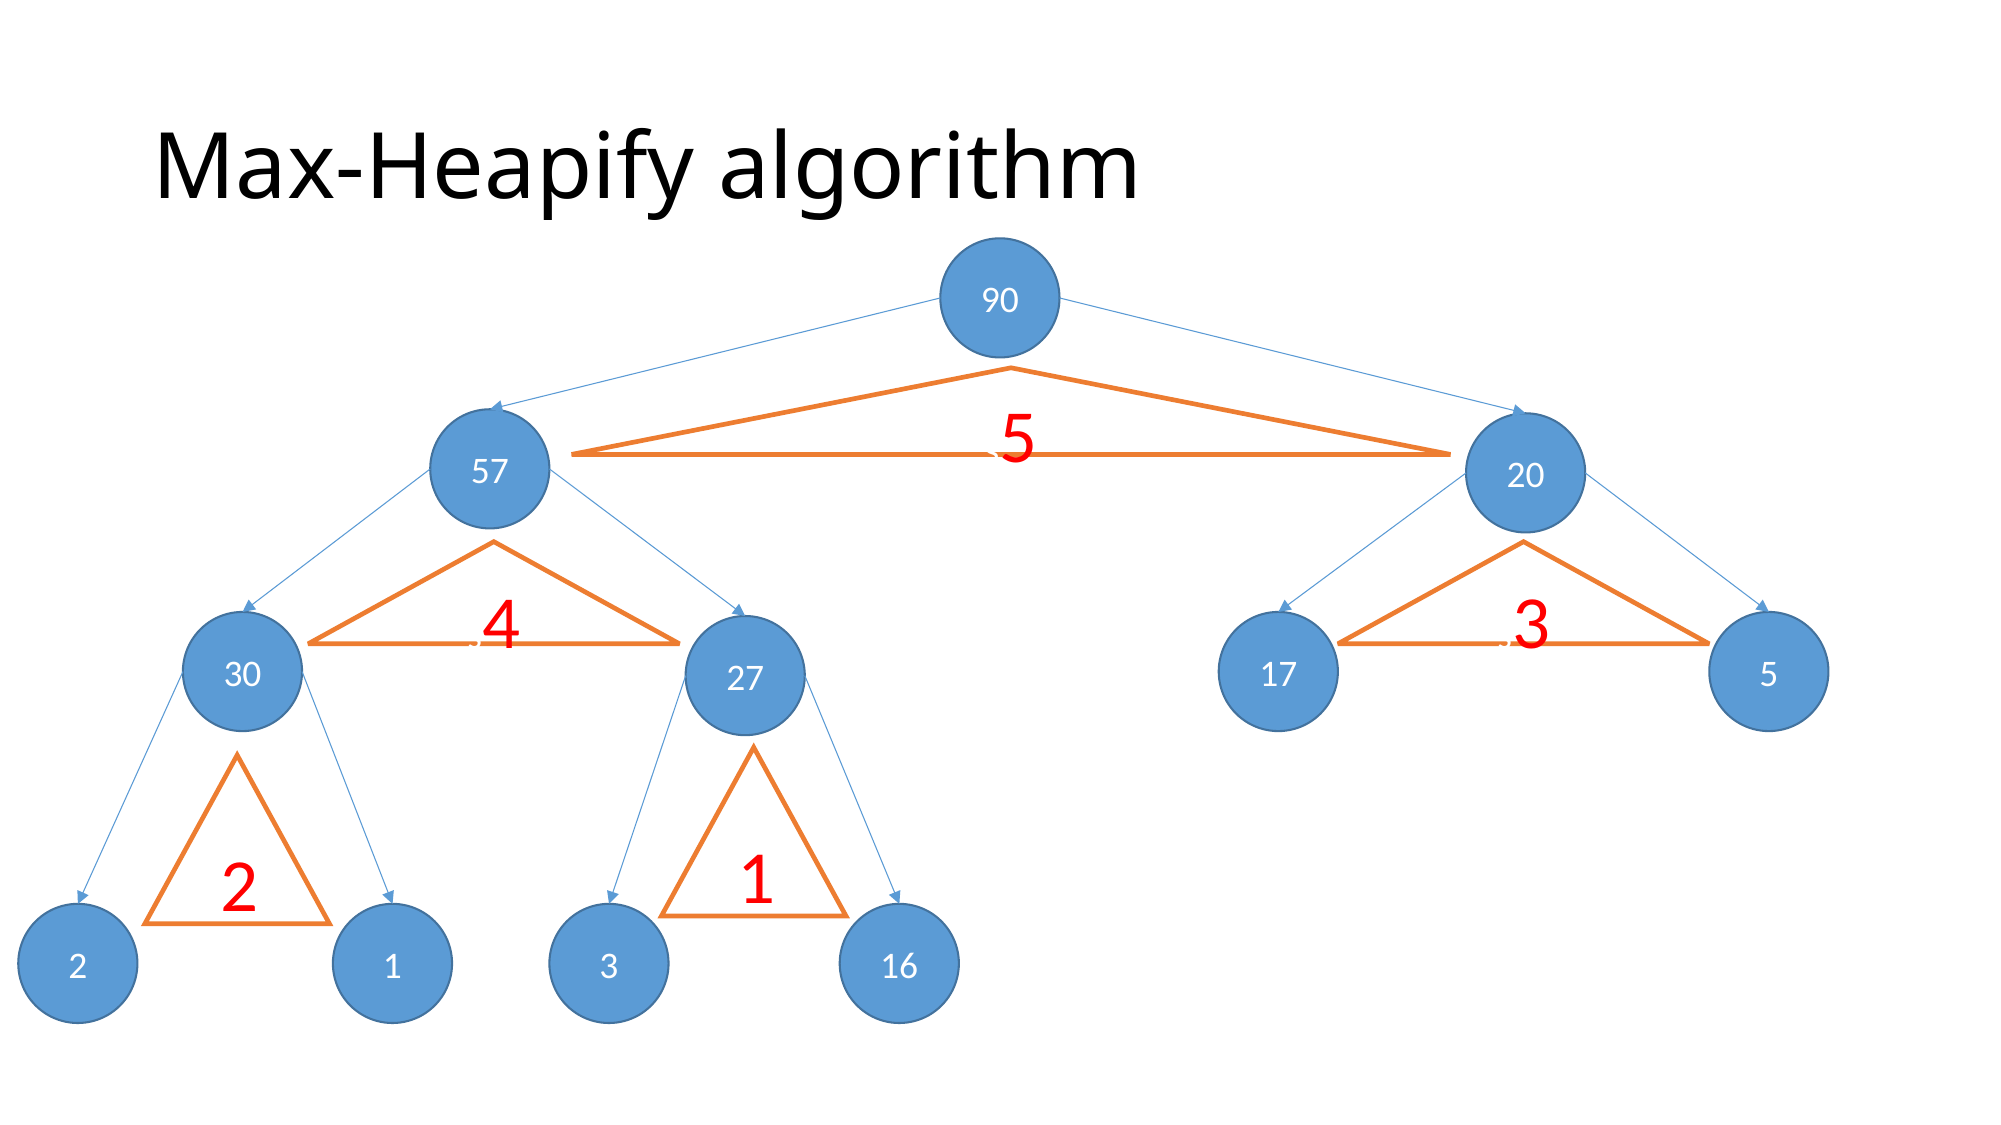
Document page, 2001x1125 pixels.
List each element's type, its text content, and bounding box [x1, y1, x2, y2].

text_box 1 [331, 902, 454, 1025]
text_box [608, 675, 686, 904]
text_box 30 [181, 610, 304, 733]
text_box s4 [307, 540, 680, 645]
text_box s1 [659, 745, 848, 918]
text_box s2 [143, 752, 332, 925]
text_box s5 [571, 366, 1451, 456]
text_box 5 [1708, 610, 1830, 733]
text_box 3 [548, 902, 670, 1025]
text_box 27 [684, 614, 806, 737]
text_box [242, 468, 431, 612]
title Max-Heapify algorithm [137, 59, 1863, 278]
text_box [1278, 472, 1467, 613]
text_box 17 [1217, 610, 1339, 733]
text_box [549, 468, 746, 616]
text_box 2 [17, 902, 139, 1025]
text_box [804, 675, 900, 904]
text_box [1059, 297, 1526, 414]
text_box 20 [1465, 412, 1587, 534]
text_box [77, 671, 183, 904]
text_box 90 [939, 237, 1061, 359]
text_box 16 [838, 902, 960, 1025]
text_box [489, 297, 941, 410]
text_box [1585, 472, 1769, 613]
text_box 57 [429, 408, 551, 530]
text_box s3 [1337, 540, 1710, 645]
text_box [302, 671, 393, 904]
